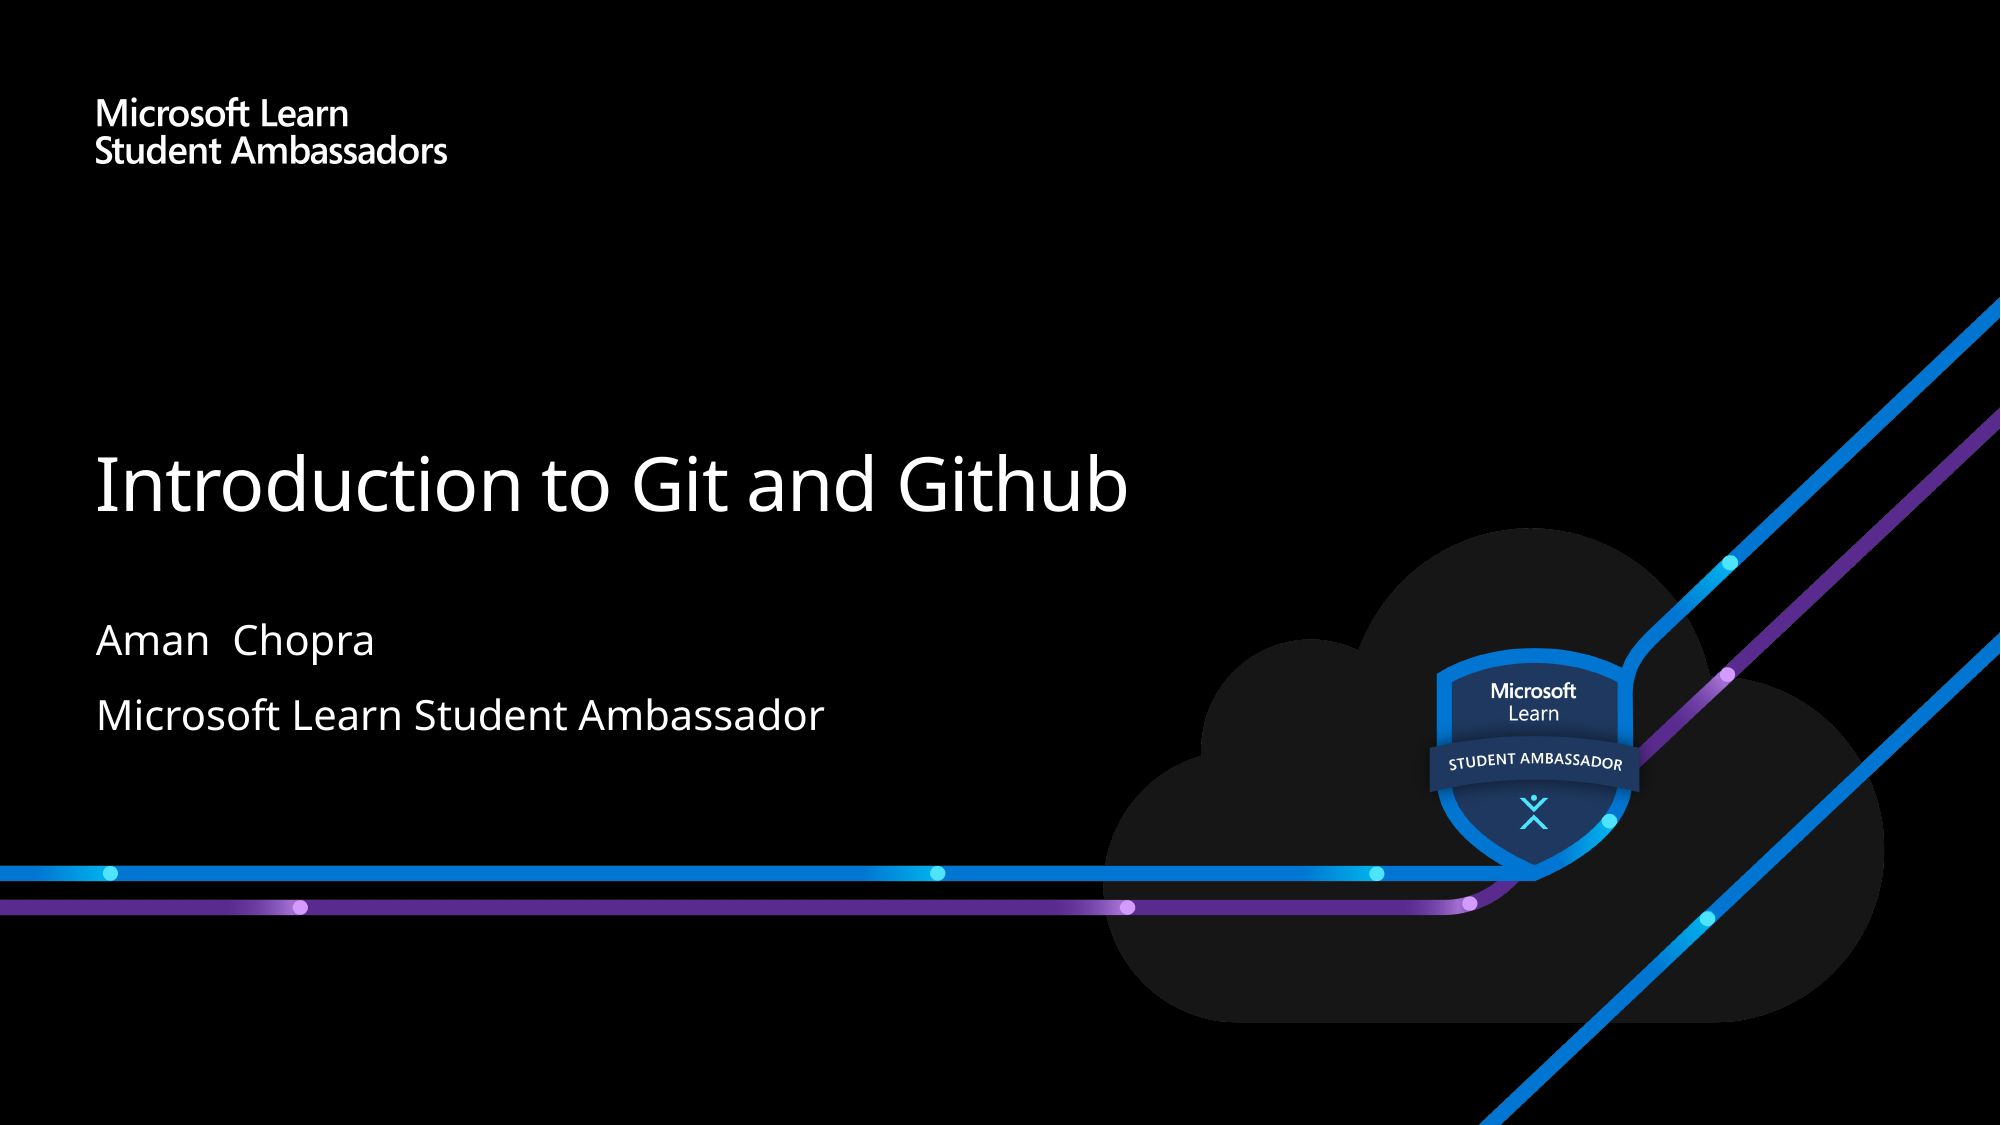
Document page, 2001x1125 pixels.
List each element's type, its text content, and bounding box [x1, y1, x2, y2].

list Aman Chopra Microsoft Learn Student Ambassador [95, 564, 1188, 1125]
picture [0, 97, 2000, 1125]
title Introduction to Git and Github [95, 435, 1185, 527]
